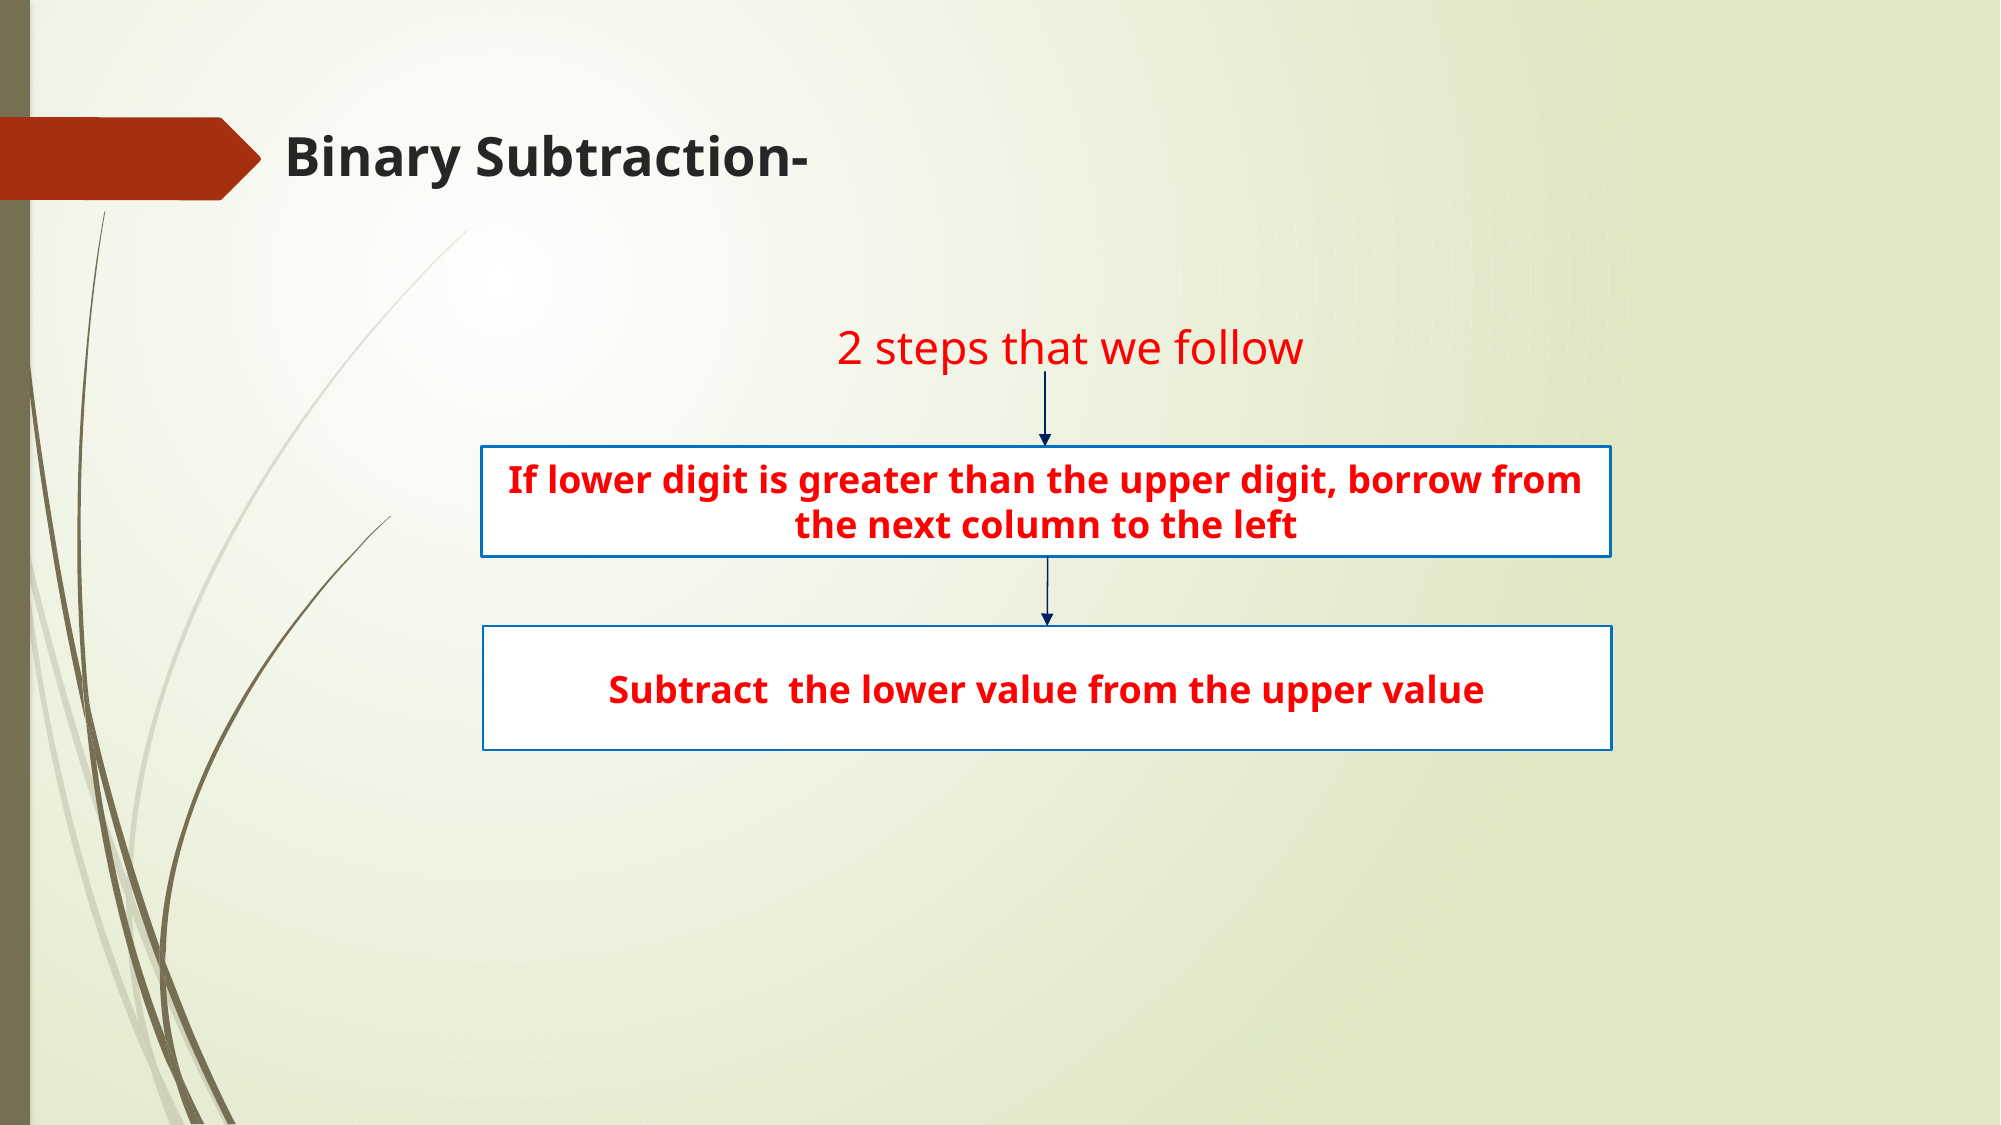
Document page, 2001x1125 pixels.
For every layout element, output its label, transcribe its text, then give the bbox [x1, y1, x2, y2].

text_box Subtract the lower value from the upper value [482, 625, 1613, 751]
text_box 2 steps that we follow [822, 311, 1320, 382]
text_box If lower digit is greater than the upper digit, borrow from the next column to the left [480, 445, 1612, 558]
title Binary Subtraction- [269, 114, 1639, 251]
